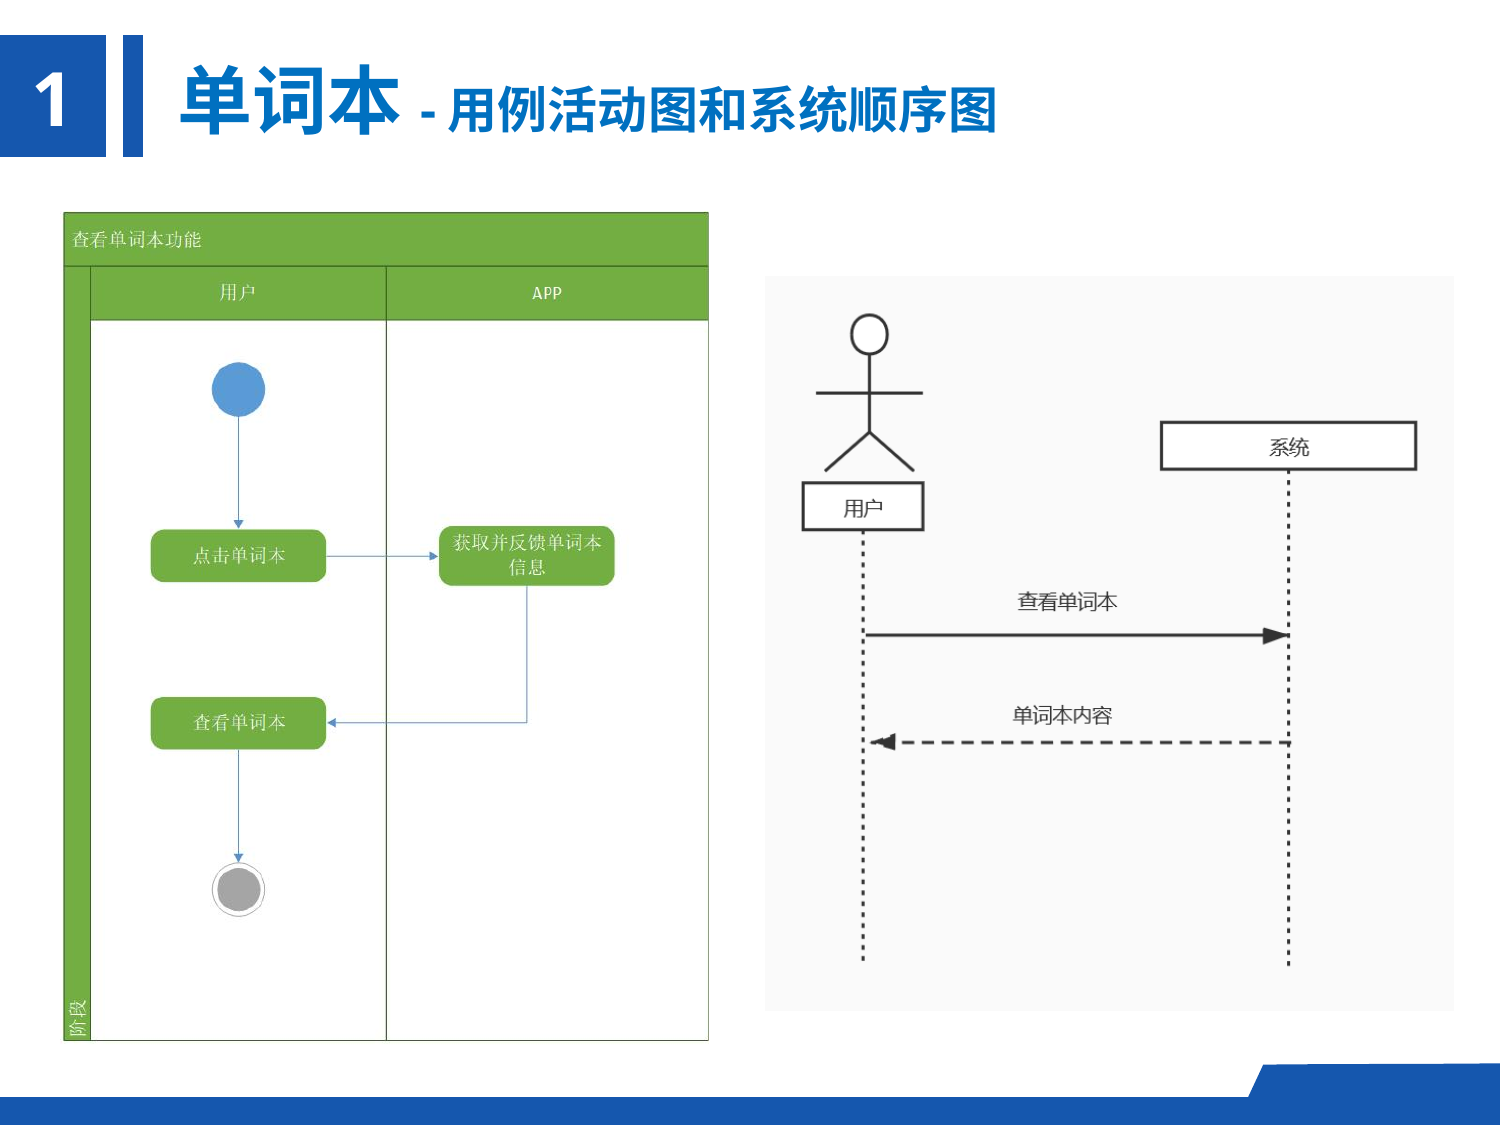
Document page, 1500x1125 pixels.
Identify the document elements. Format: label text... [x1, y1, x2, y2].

picture [765, 276, 1454, 1011]
text_box 1 [16, 44, 90, 150]
picture [60, 211, 709, 1047]
text_box 单词本-用例活动图和系统顺序图 [162, 45, 1500, 151]
